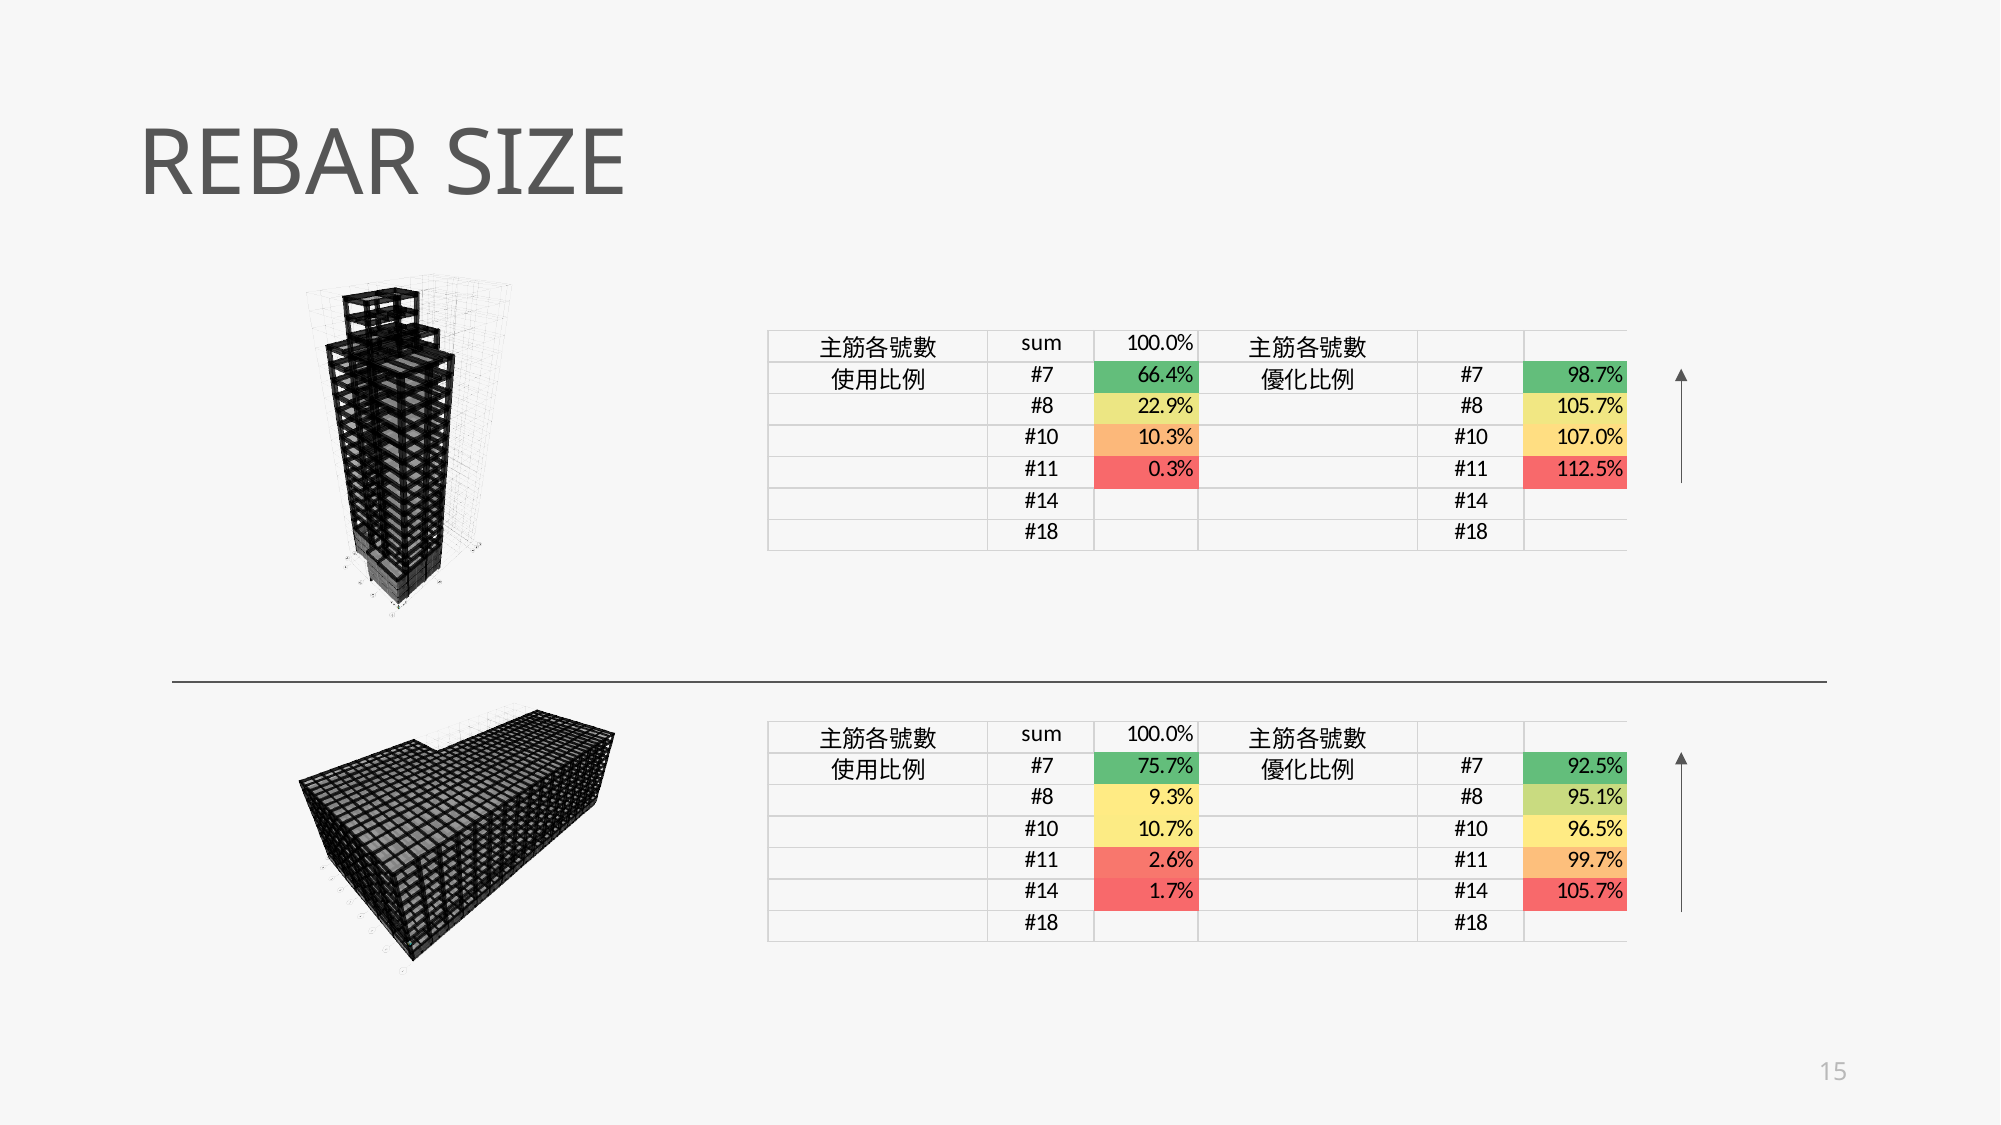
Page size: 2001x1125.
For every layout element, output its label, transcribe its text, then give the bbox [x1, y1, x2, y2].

picture [292, 684, 619, 980]
picture [767, 329, 1629, 552]
slide_number 15 [1412, 1042, 1863, 1103]
picture [767, 720, 1629, 943]
picture [292, 265, 522, 620]
list REBAR SIZE [137, 108, 873, 224]
